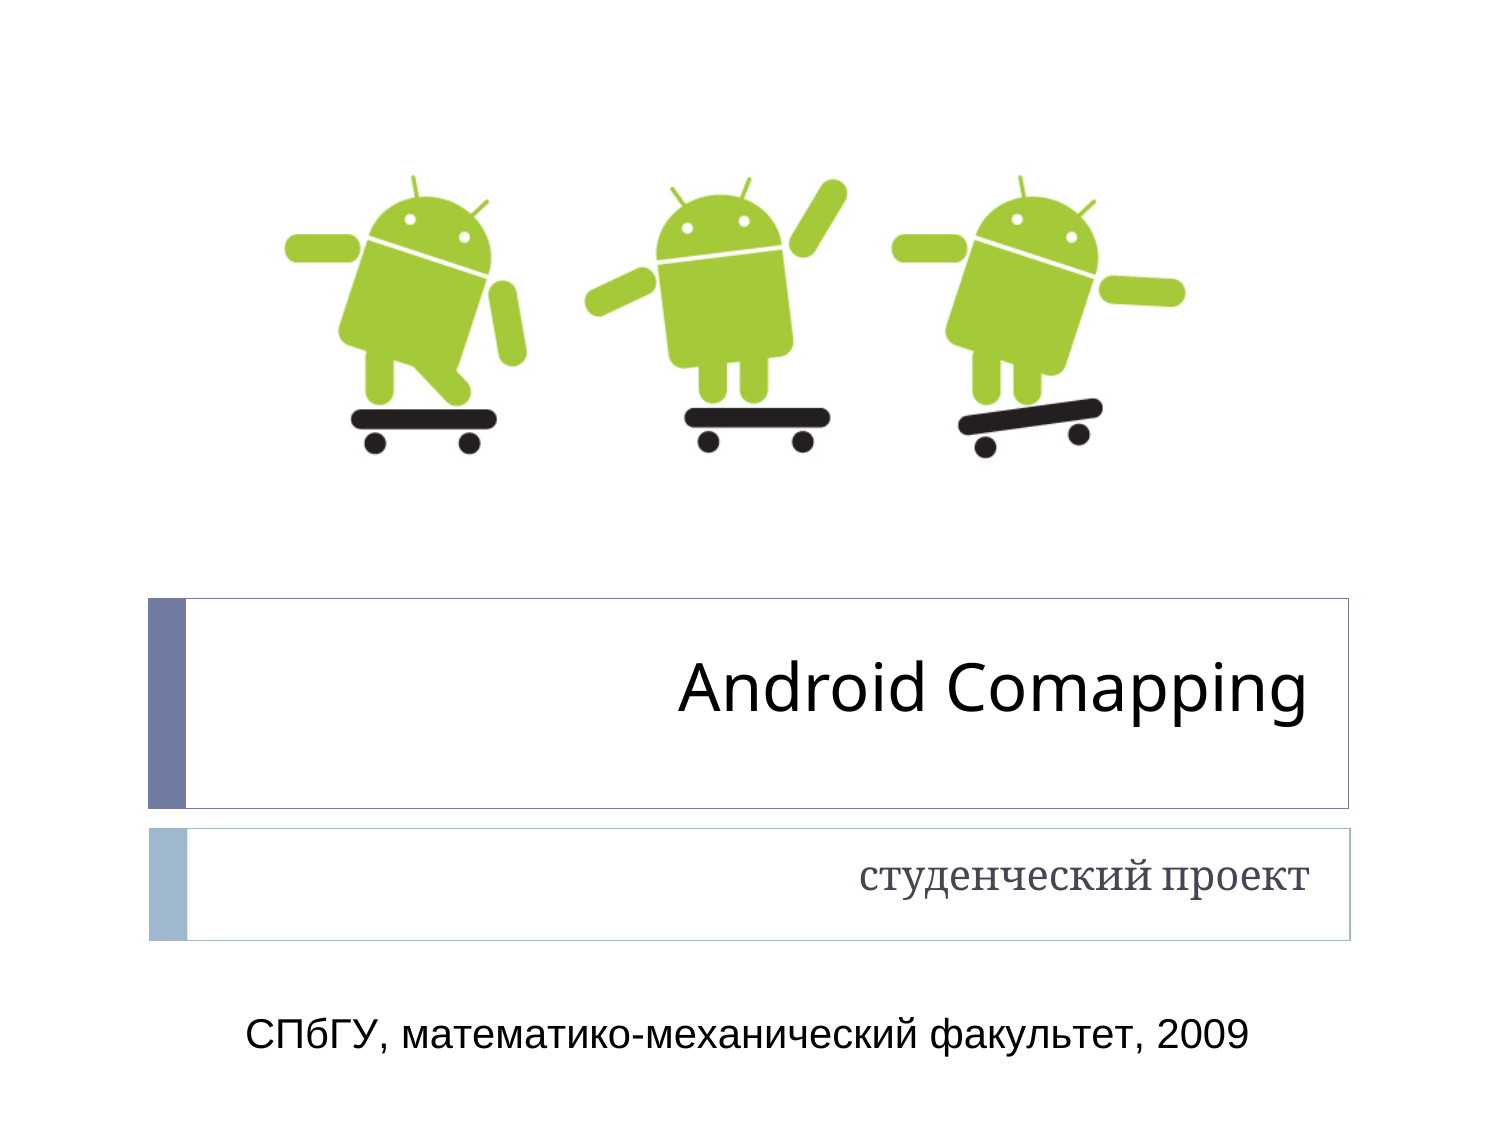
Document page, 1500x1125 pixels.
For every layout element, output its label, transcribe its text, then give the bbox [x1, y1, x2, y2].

title Android Comapping [200, 637, 1325, 800]
text_box СПбГУ, математико-механический факультет, 2009 [230, 999, 1281, 1087]
subtitle студенческий проект [200, 840, 1325, 928]
picture [128, 35, 1290, 589]
